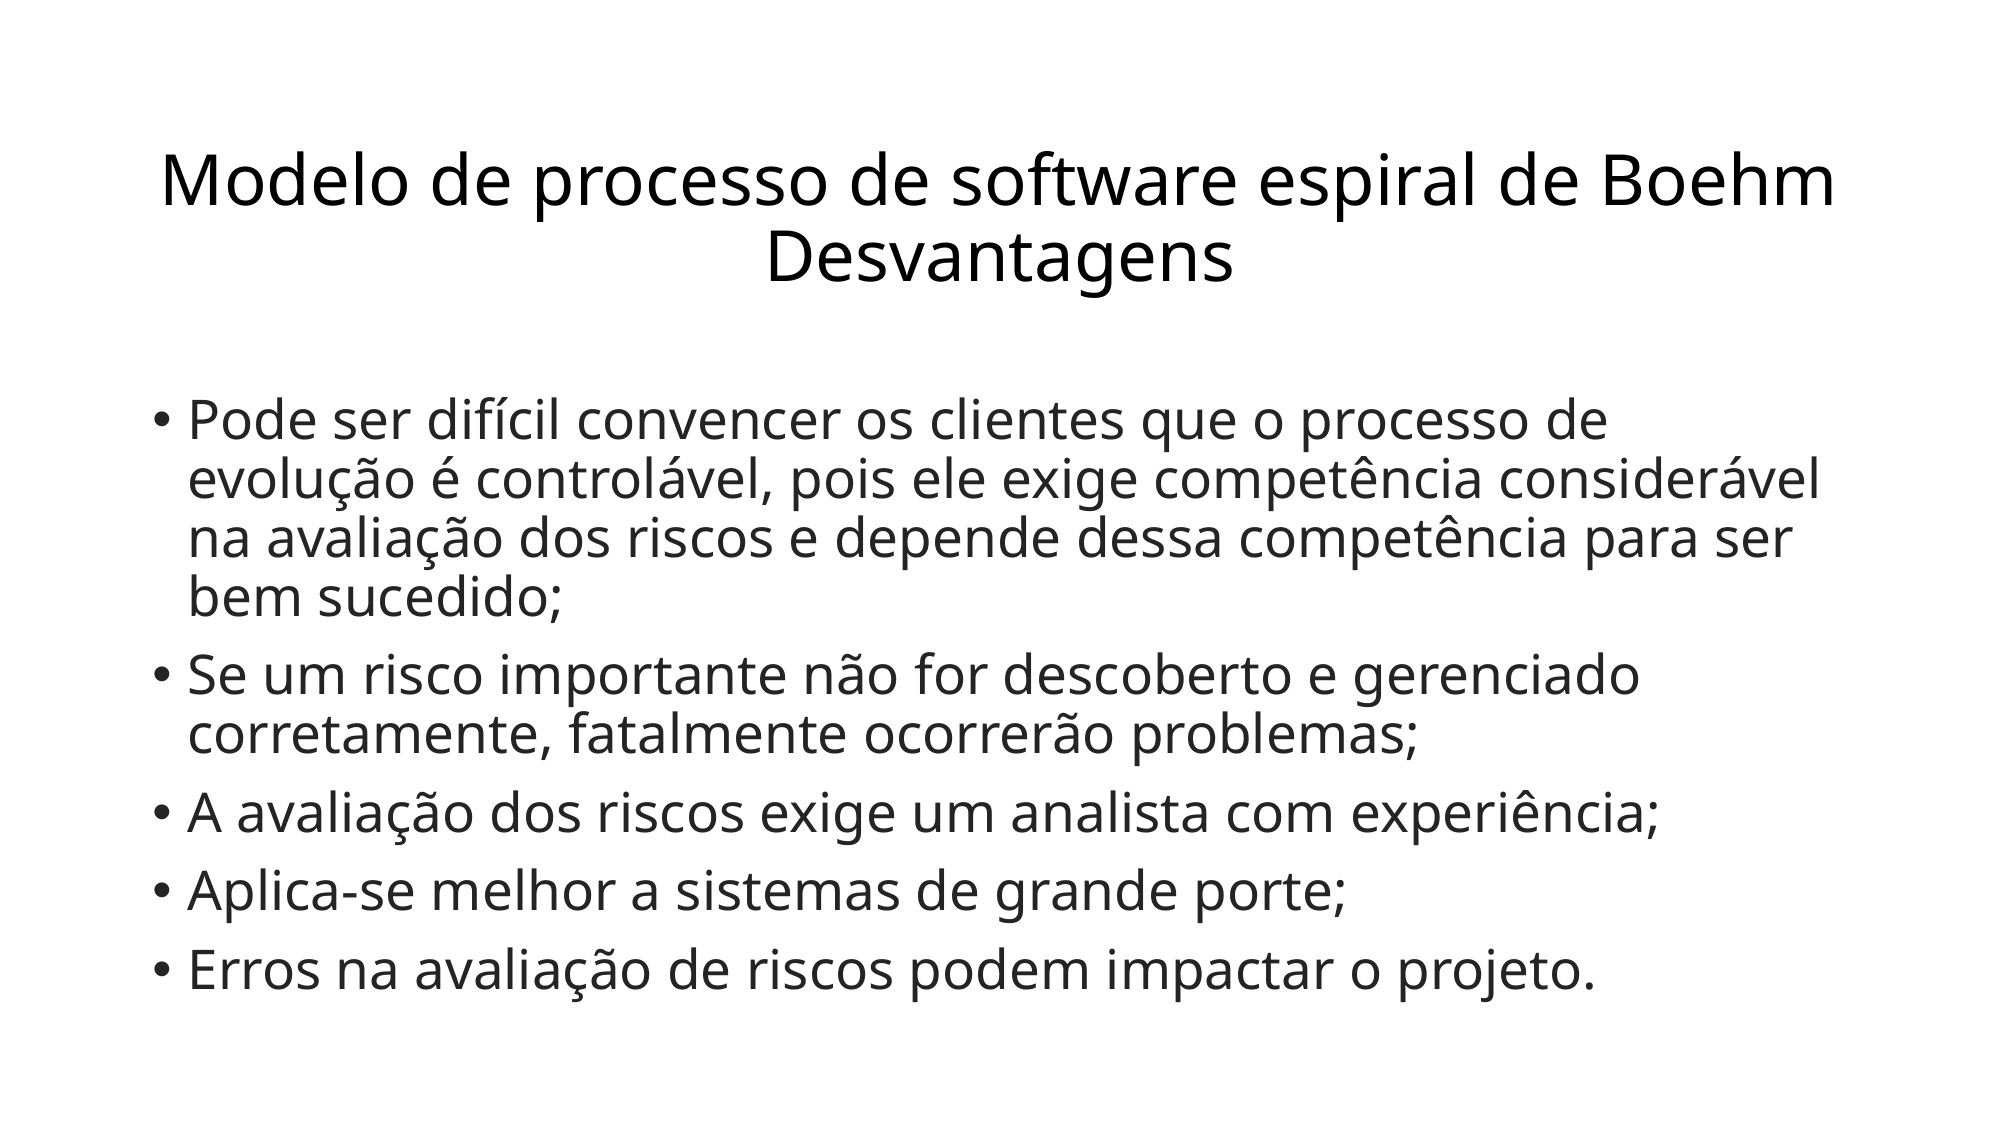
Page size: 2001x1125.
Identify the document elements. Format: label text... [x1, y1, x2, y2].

list Pode ser difícil convencer os clientes que o processo de evolução é controlável, pois ele exige competência considerável na avaliação dos riscos e depende dessa competência para ser bem sucedido; Se um risco importante não for descoberto e gerenciado corretamente, fatalmente ocorrerão problemas; A avaliação dos riscos exige um analista com experiência; Aplica-se melhor a sistemas de grande porte; Erros na avaliação de riscos podem impactar o projeto. [137, 299, 1863, 1014]
title Modelo de processo de software espiral de Boehm Desvantagens [137, 111, 1863, 299]
